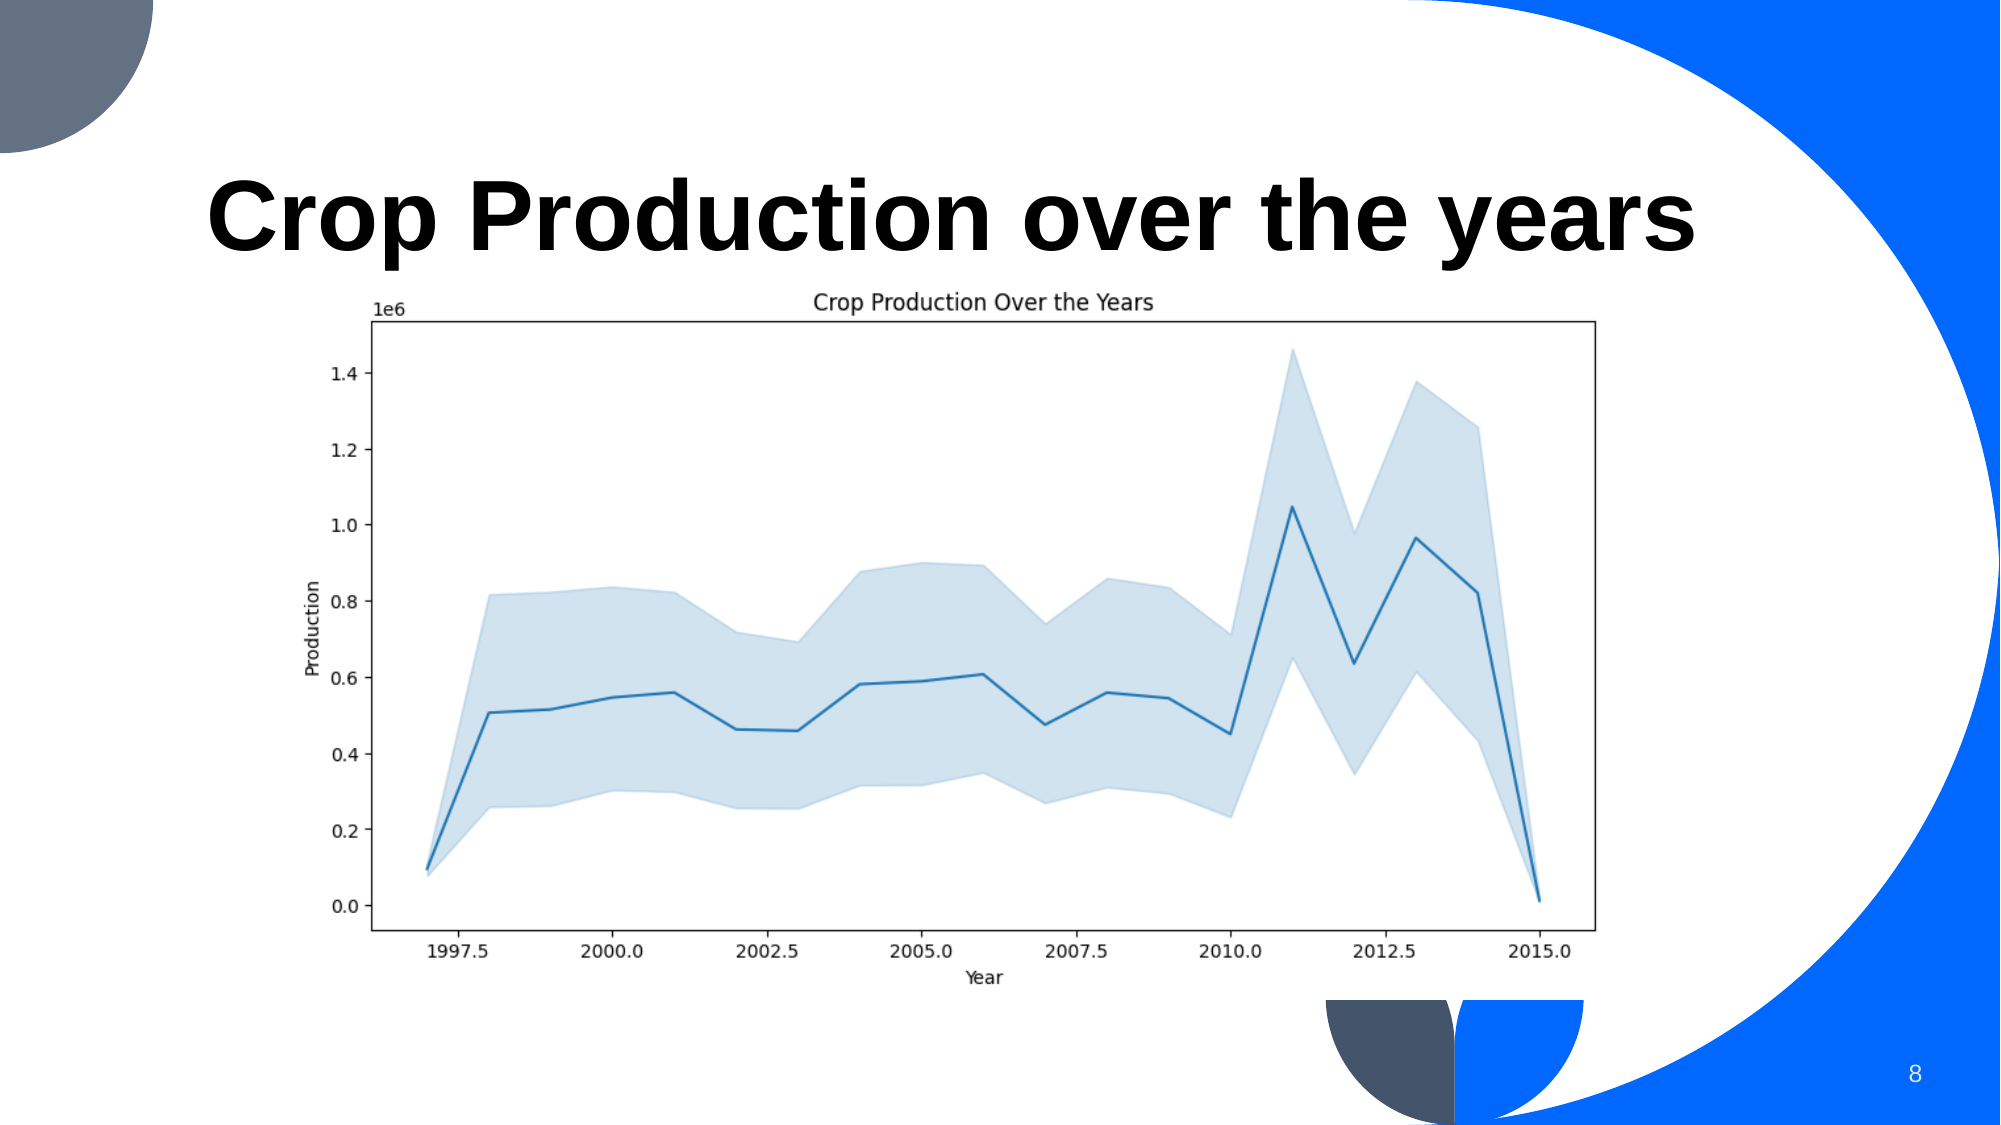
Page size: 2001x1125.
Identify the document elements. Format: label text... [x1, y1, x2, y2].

picture [290, 279, 1608, 1000]
slide_number 8 [1665, 1042, 1938, 1103]
title Crop Production over the years [191, 62, 1796, 280]
